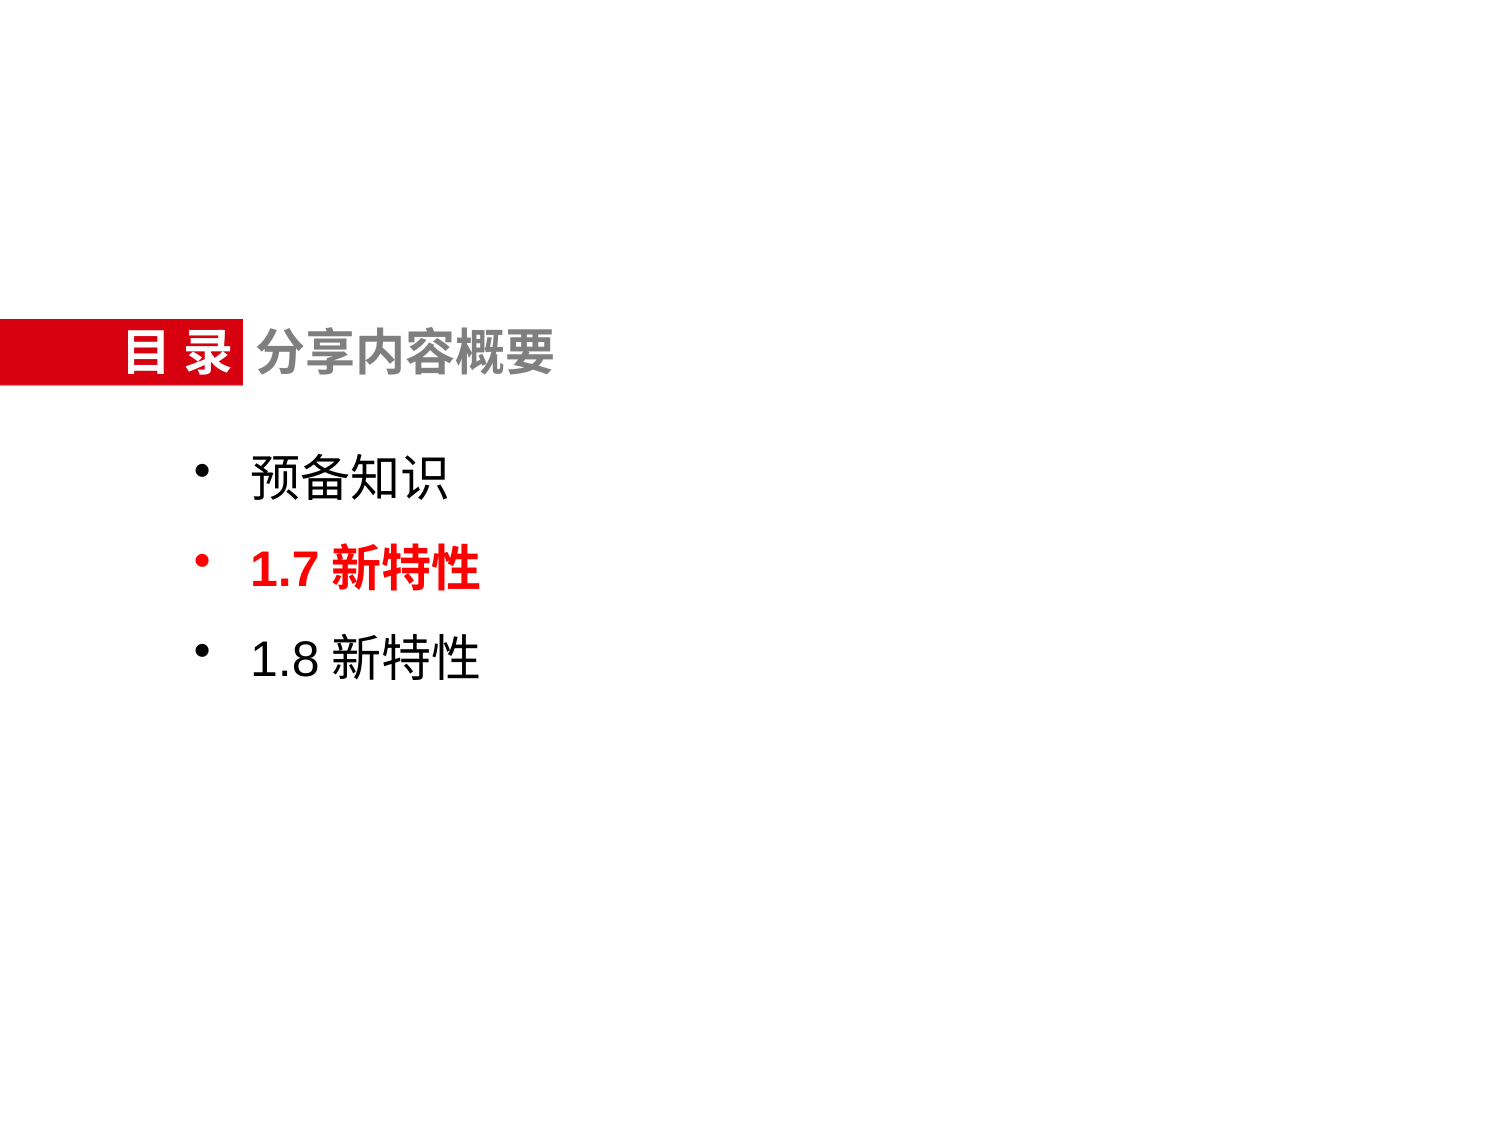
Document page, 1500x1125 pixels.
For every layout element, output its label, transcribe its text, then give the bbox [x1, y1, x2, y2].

text_box 预备知识 1.7新特性 1.8新特性 [179, 408, 892, 739]
text_box 目 录 分享内容概要 [107, 278, 1378, 422]
picture [0, 319, 243, 386]
